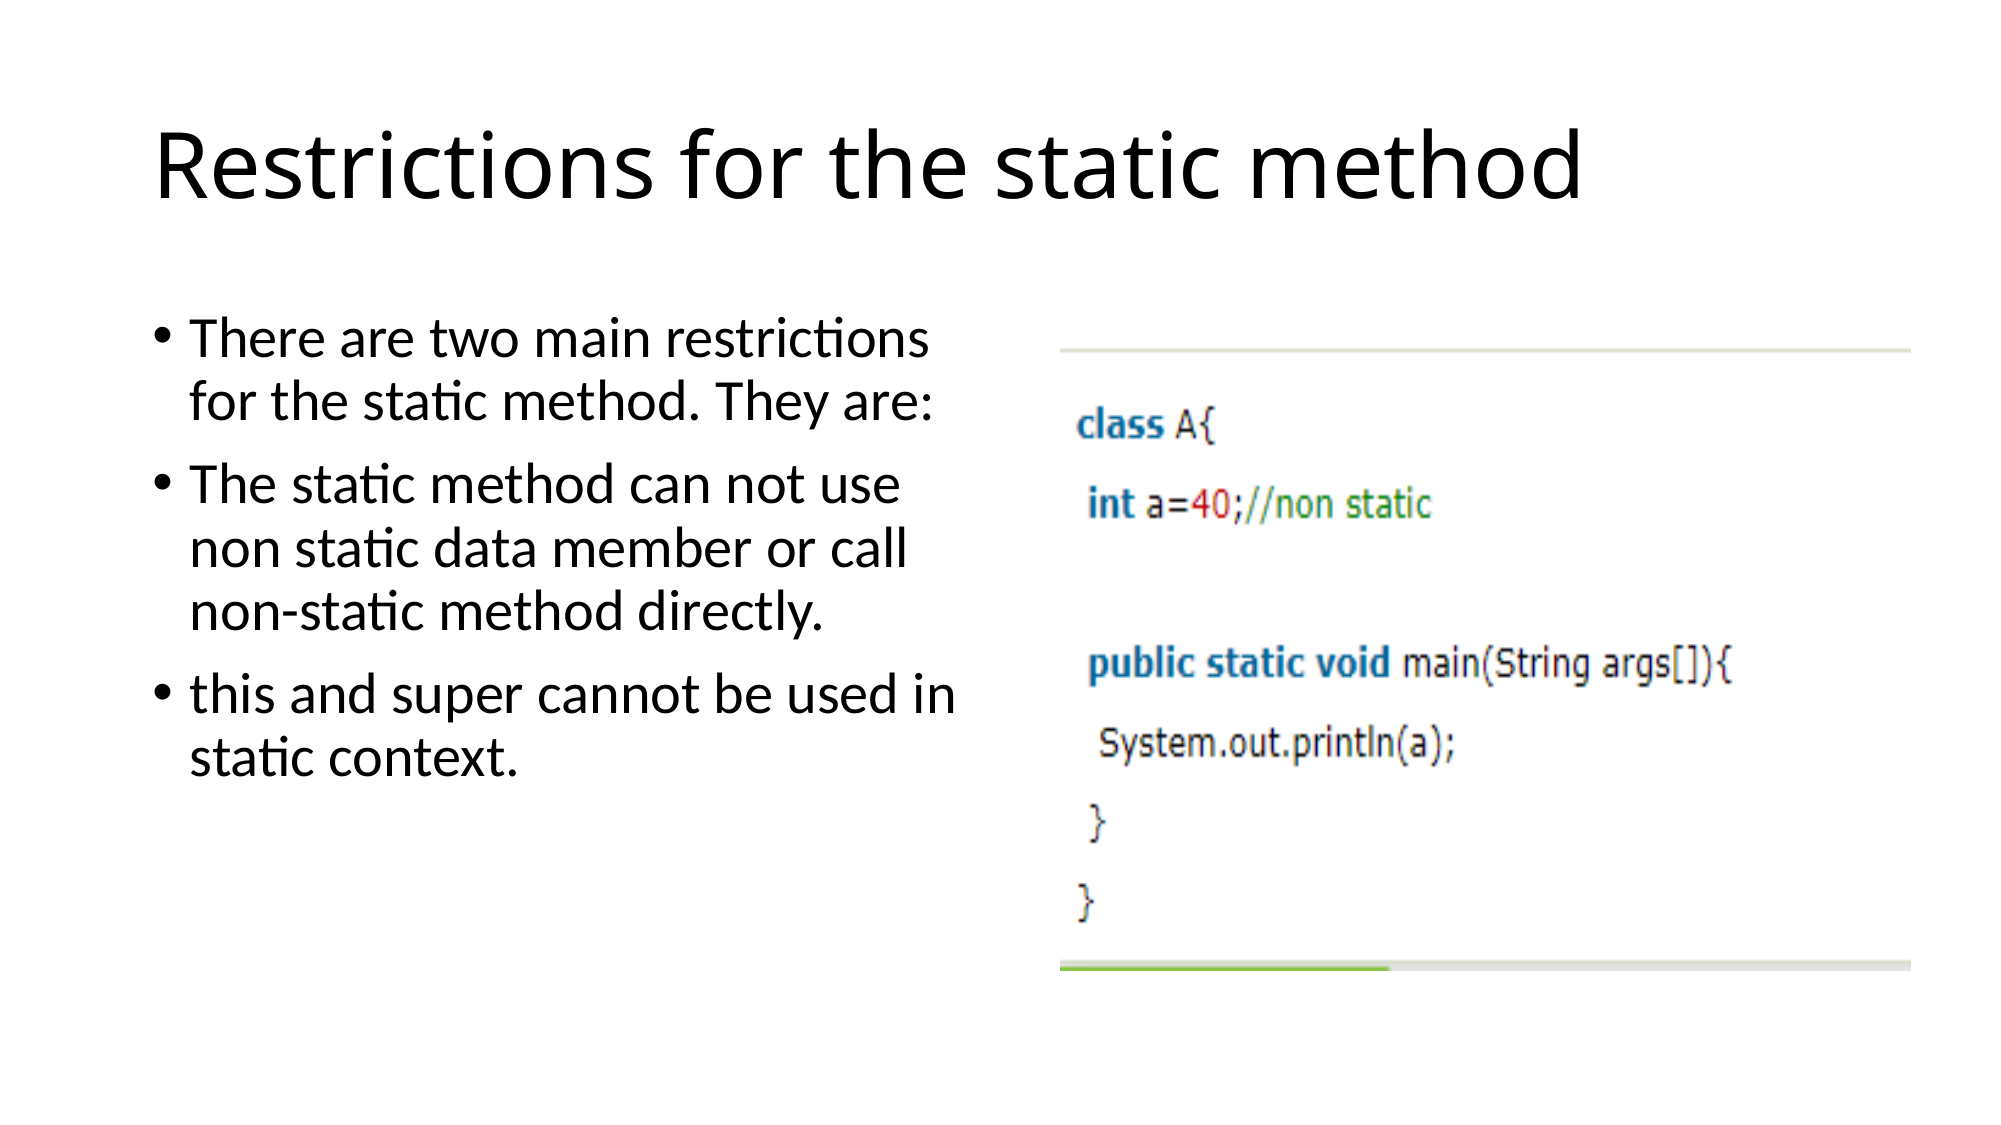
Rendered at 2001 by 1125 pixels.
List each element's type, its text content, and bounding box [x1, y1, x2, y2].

list There are two main restrictions for the static method. They are: The static method can not use non static data member or call non-static method directly. this and super cannot be used in static context. [137, 299, 988, 1014]
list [1060, 347, 1911, 971]
title Restrictions for the static method [137, 59, 1863, 278]
